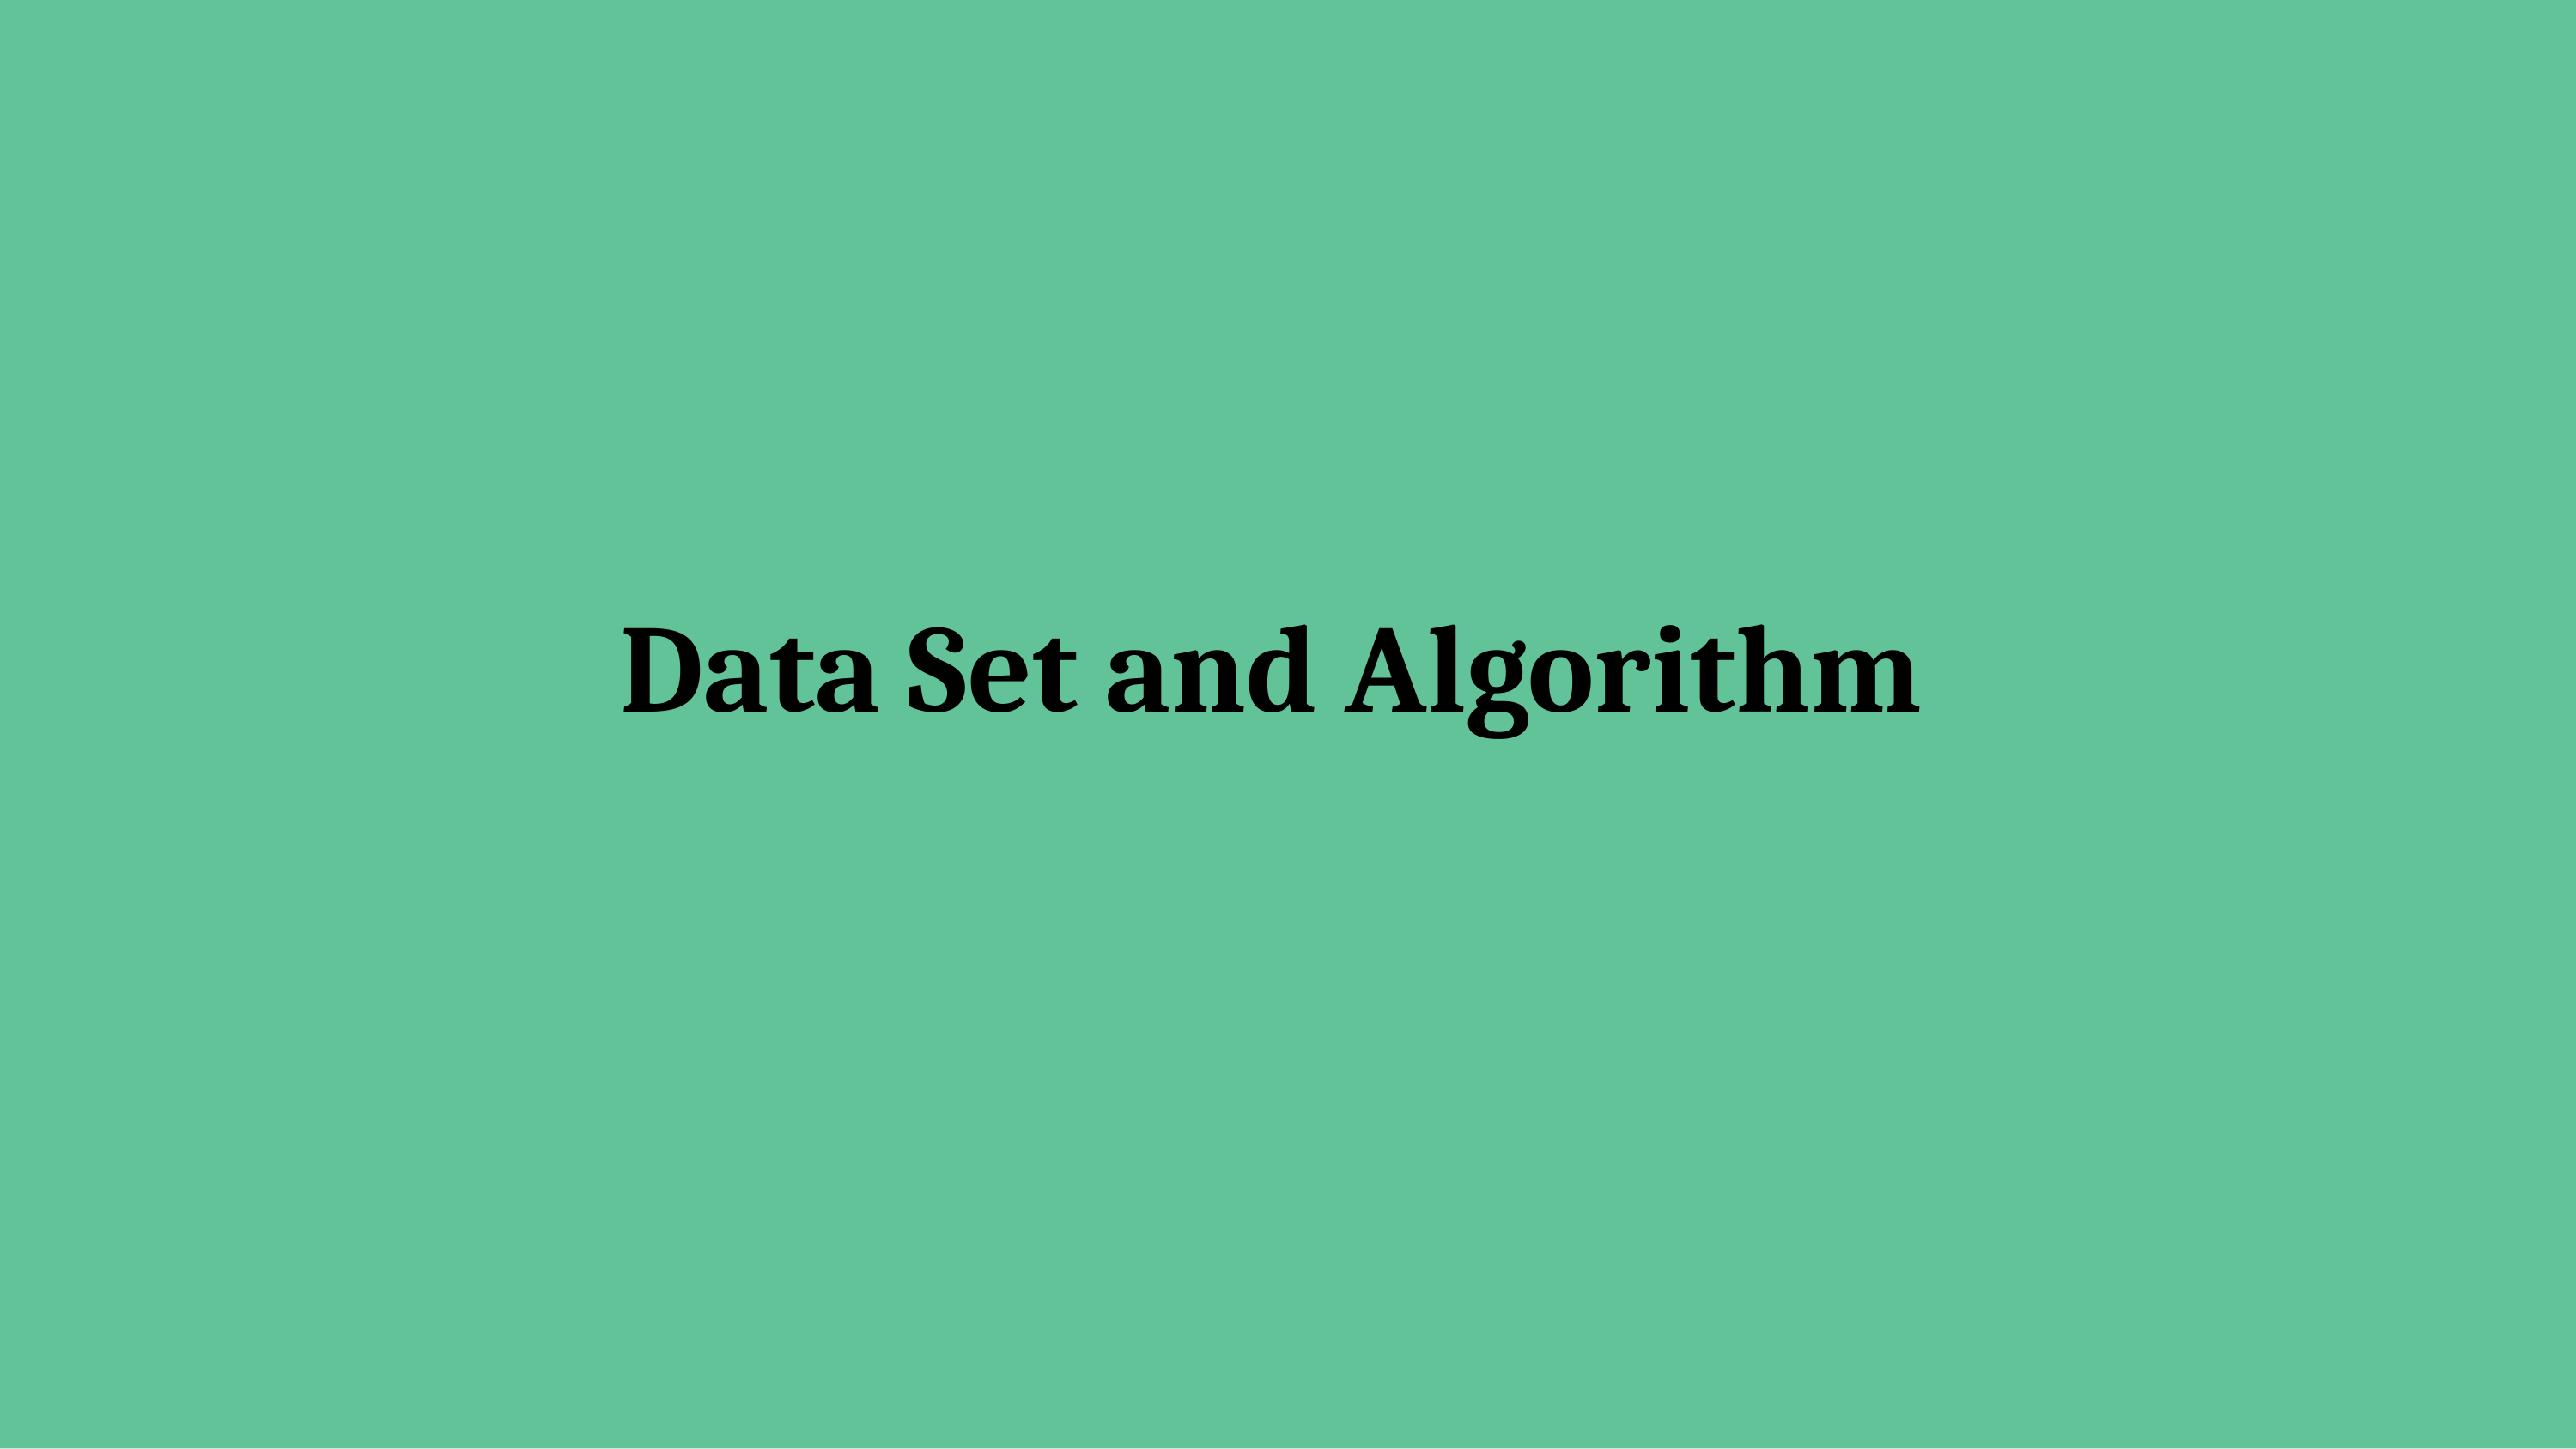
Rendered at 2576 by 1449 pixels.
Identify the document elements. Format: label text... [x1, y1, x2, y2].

title Data Set and Algorithm [618, 585, 2049, 829]
